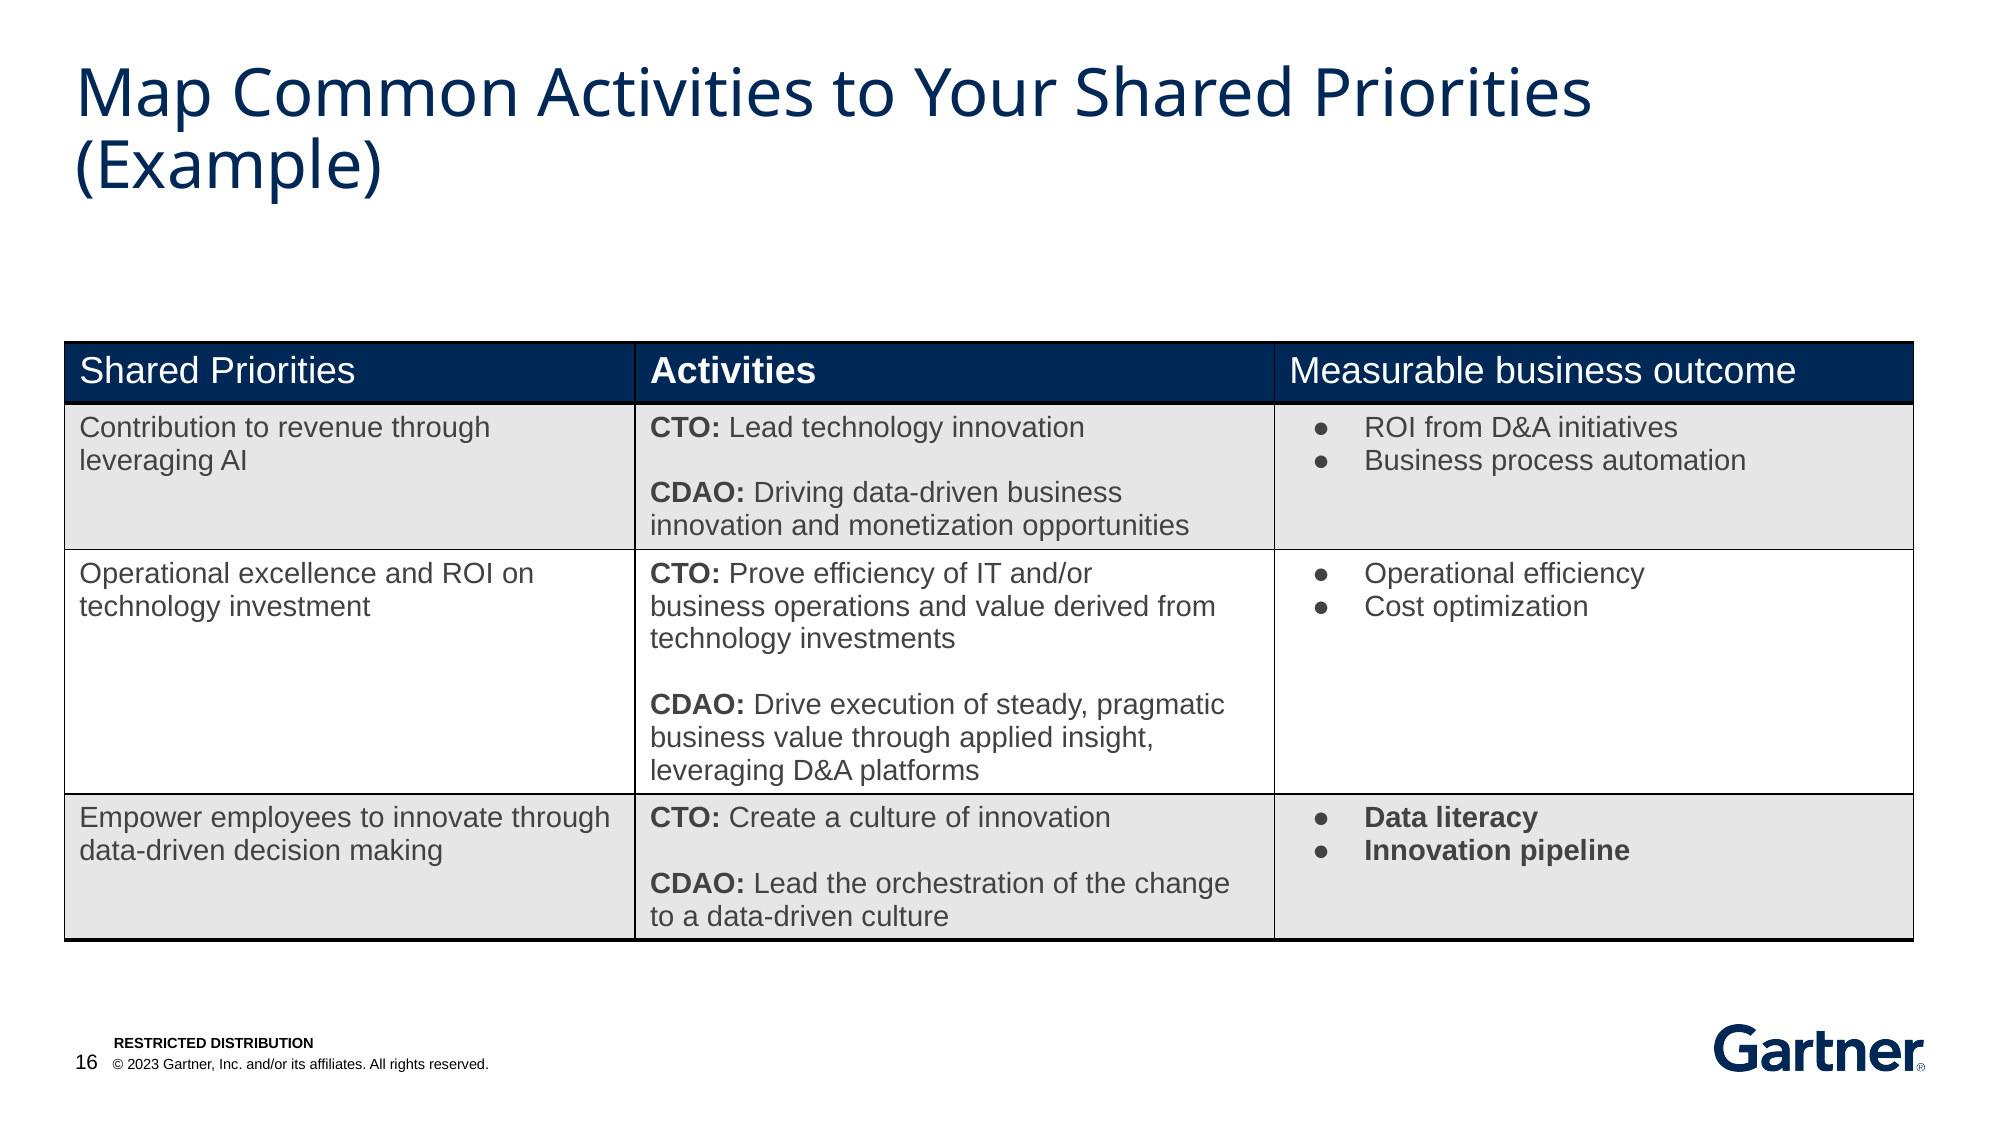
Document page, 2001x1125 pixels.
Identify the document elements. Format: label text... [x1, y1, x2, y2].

table_cell Contribution to revenue through leveraging AI [65, 405, 634, 549]
table_cell Operational efficiency Cost optimization [1275, 550, 1913, 793]
table_cell ROI from D&A initiatives Business process automation [1275, 405, 1913, 549]
title Map Common Activities to Your Shared Priorities (Example) [75, 59, 1925, 134]
table_cell CTO: Lead technology innovation CDAO: Driving data-driven business innovation and monetization opportunities [636, 405, 1274, 549]
table_cell CTO: Prove efficiency of IT and/or business operations and value derived from technology investments CDAO: Drive execution of steady, pragmatic business value through applied insight, leveraging D&A platforms [636, 550, 1274, 793]
table_header Measurable business outcome [1275, 344, 1913, 401]
table_header Shared Priorities [65, 344, 634, 401]
table_cell Data literacy Innovation pipeline [1275, 795, 1913, 938]
table_cell Empower employees to innovate through data-driven decision making [65, 795, 634, 938]
table_header Activities [636, 344, 1274, 401]
table_cell CTO: Create a culture of innovation CDAO: Lead the orchestration of the change to a data-driven culture [636, 795, 1274, 938]
table_cell Operational excellence and ROI on technology investment [65, 550, 634, 793]
picture [1714, 1024, 1925, 1072]
